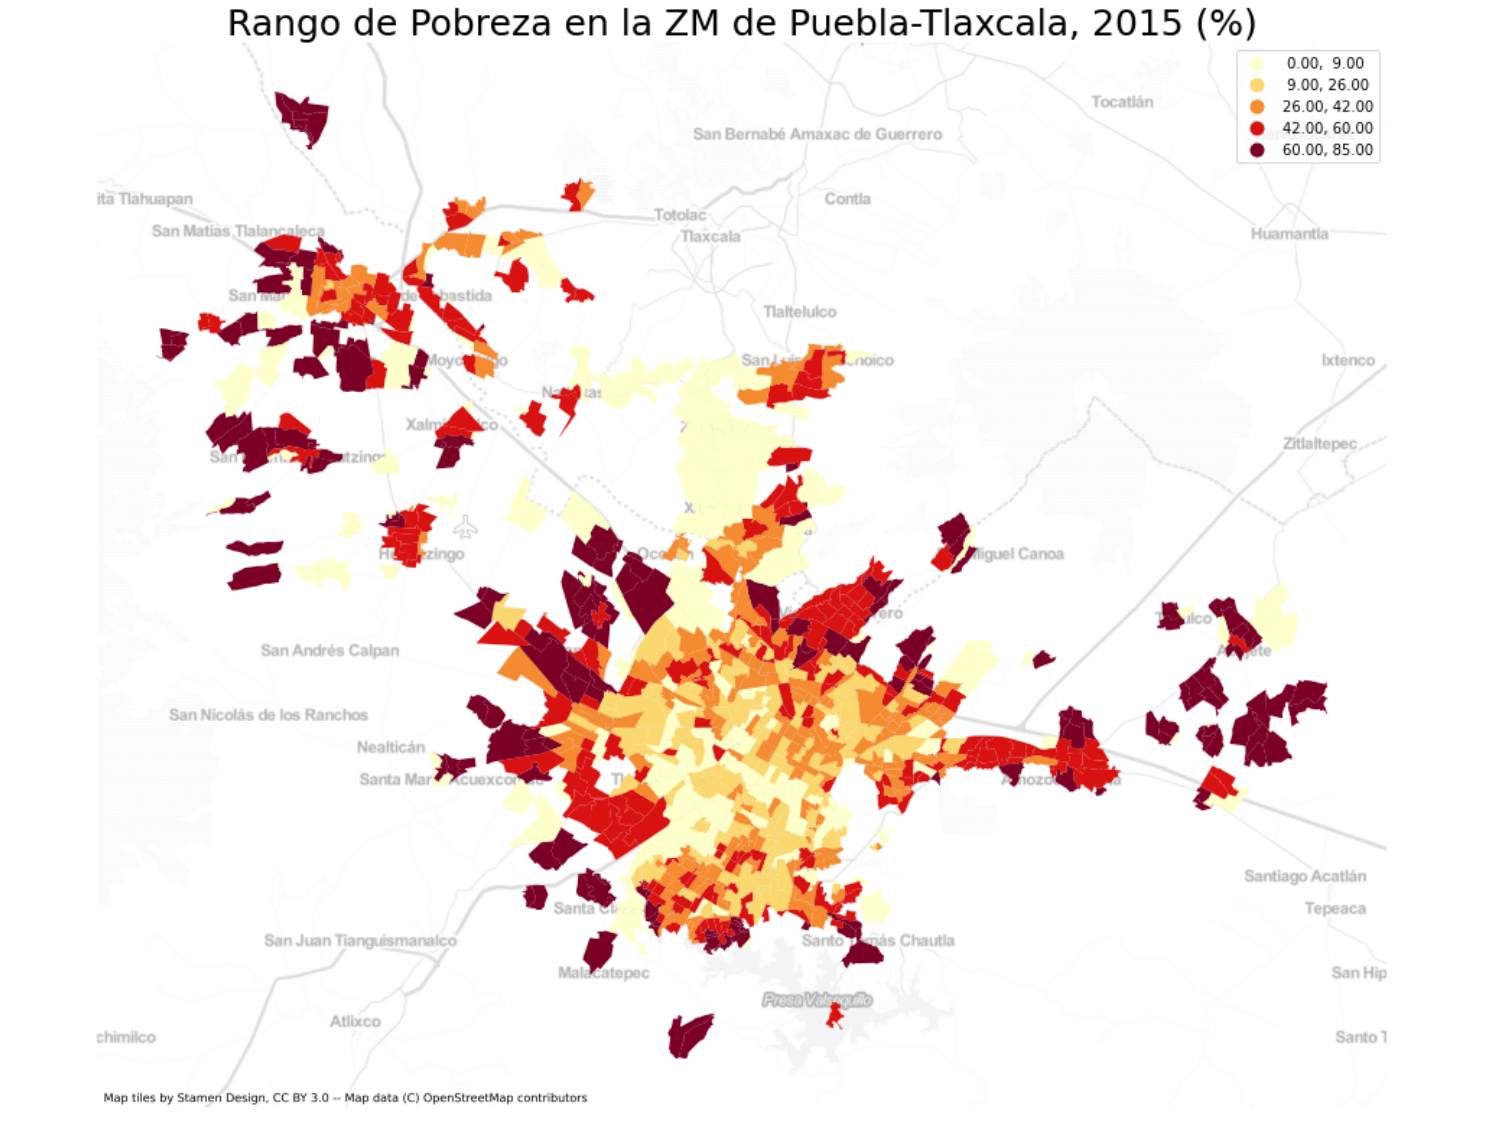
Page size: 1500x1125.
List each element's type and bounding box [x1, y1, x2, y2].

picture [90, 1, 1404, 1125]
